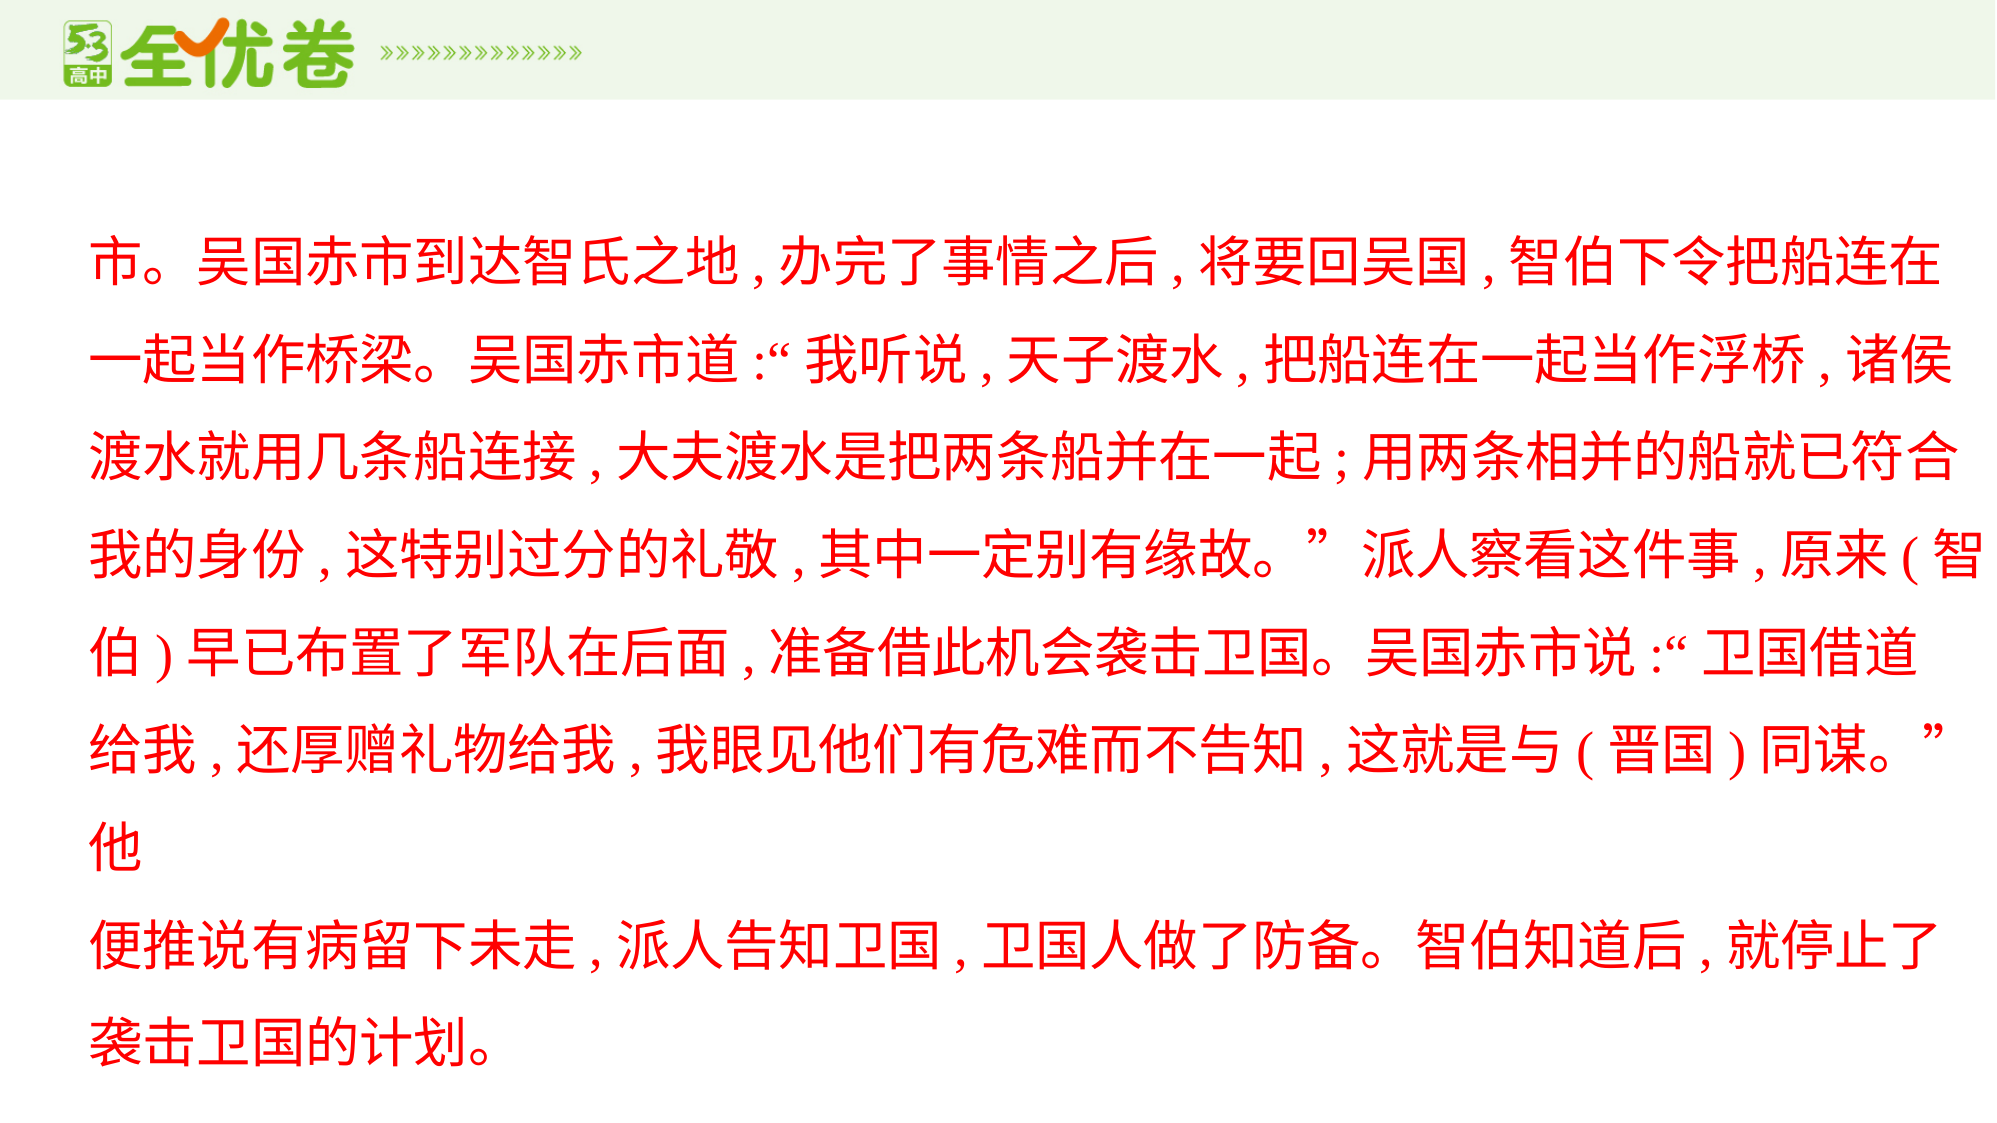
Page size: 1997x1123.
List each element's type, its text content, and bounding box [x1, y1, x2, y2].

picture [0, 0, 1996, 1117]
text_box 市。吴国赤市到达智氏之地,办完了事情之后,将要回吴国,智伯下令把船连在 一起当作桥梁。吴国赤市道:“我听说,天子渡水,把船连在一起当作浮桥,诸侯 渡水就用几条船连接,大夫渡水是把两条船并在一起;用两条相并的船就已符合 我的身份,这特别过分的礼敬,其中一定别有缘故。”派人察看这件事,原来(智 伯)早已布置了军队在后面,准备借此机会袭击卫国。吴国赤市说:“卫国借道 给我,还厚赠礼物给我,我眼见他们有危难而不告知,这就是与(晋国)同谋。”他 便推说有病留下未走,派人告知卫国,卫国人做了防备。智伯知道后,就停止了 袭击卫国的计划。 [88, 194, 1997, 1074]
